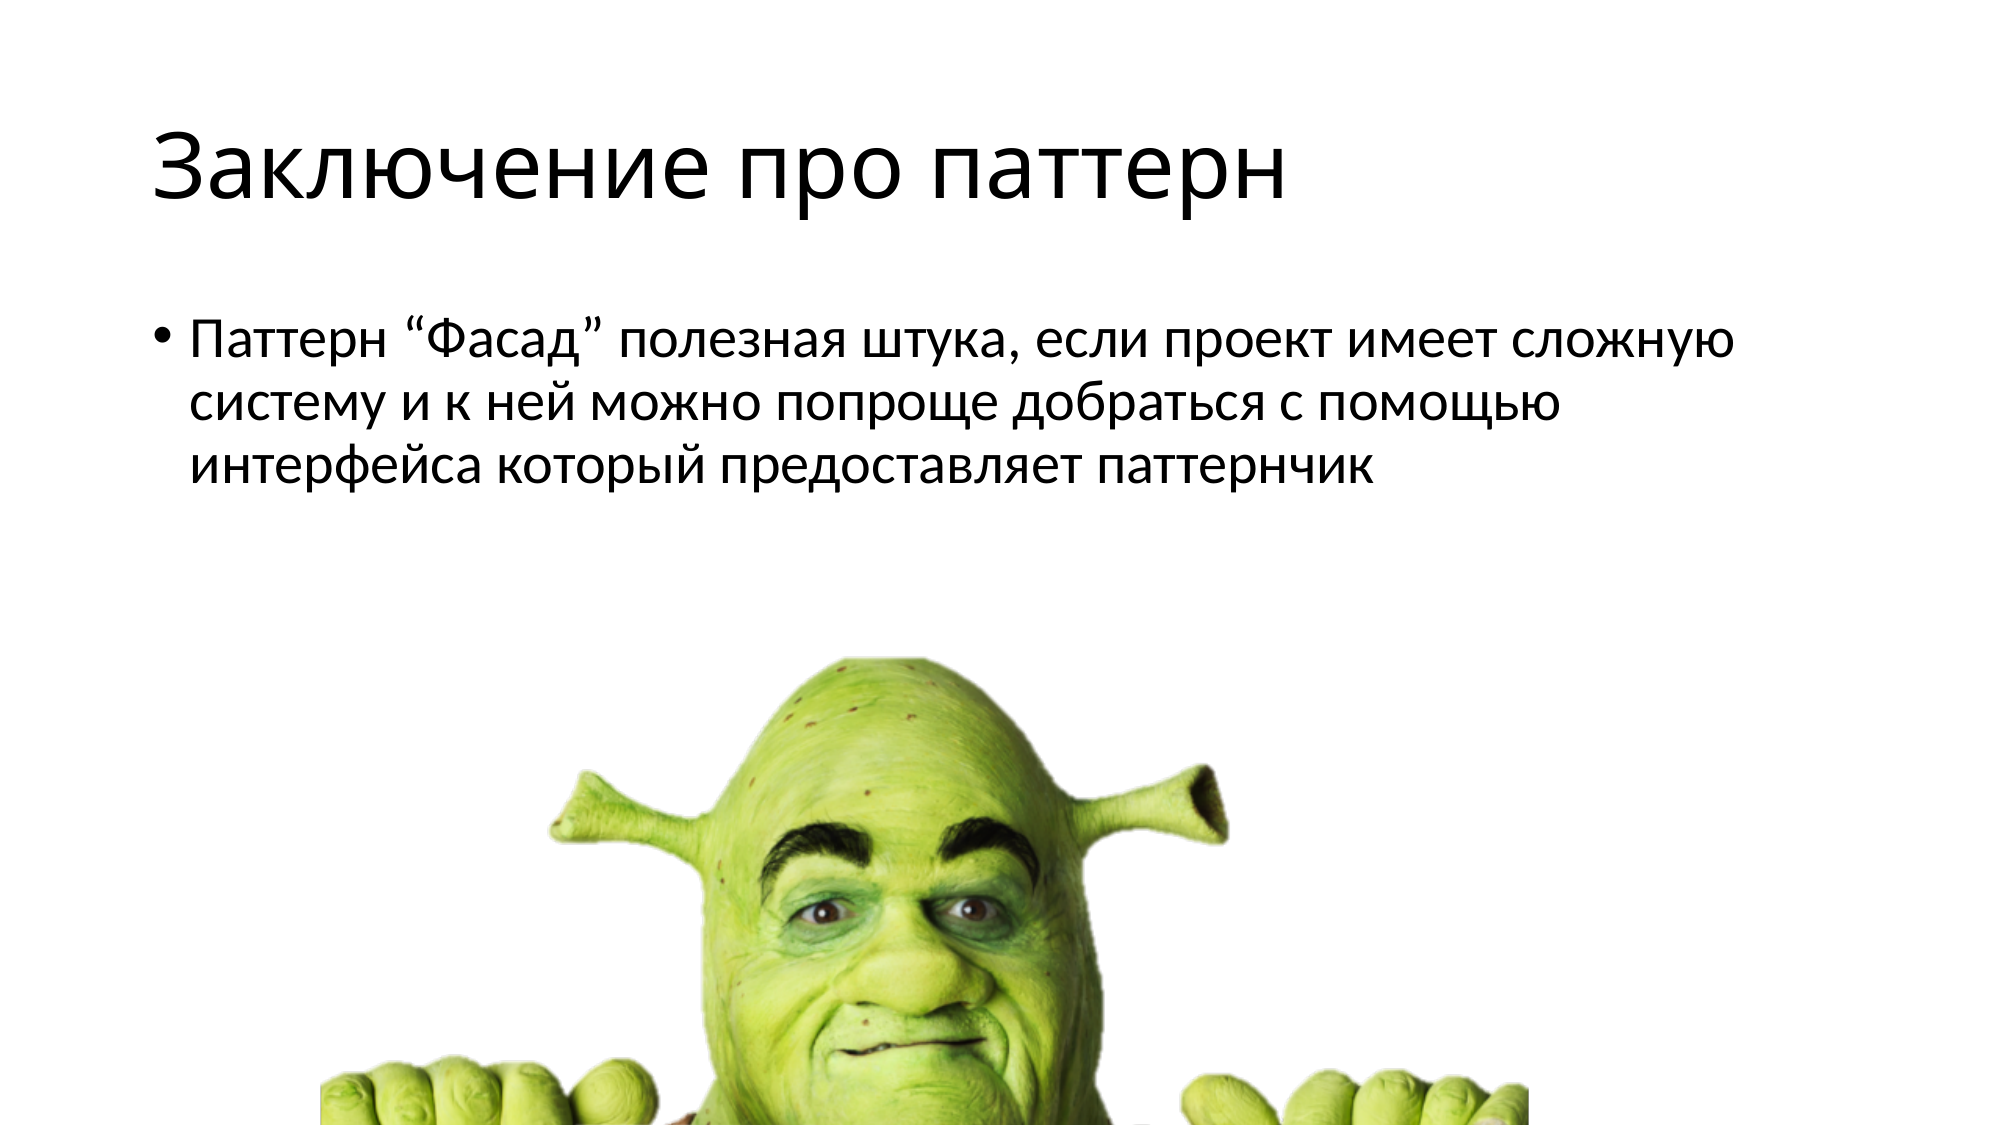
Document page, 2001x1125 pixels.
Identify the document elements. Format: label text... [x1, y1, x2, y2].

list Паттерн “Фасад” полезная штука, если проект имеет сложную систему и к ней можно попроще добраться с помощью интерфейса который предоставляет паттернчик [137, 299, 1863, 1014]
title Заключение про паттерн [137, 59, 1863, 278]
picture [221, 585, 1629, 1125]
